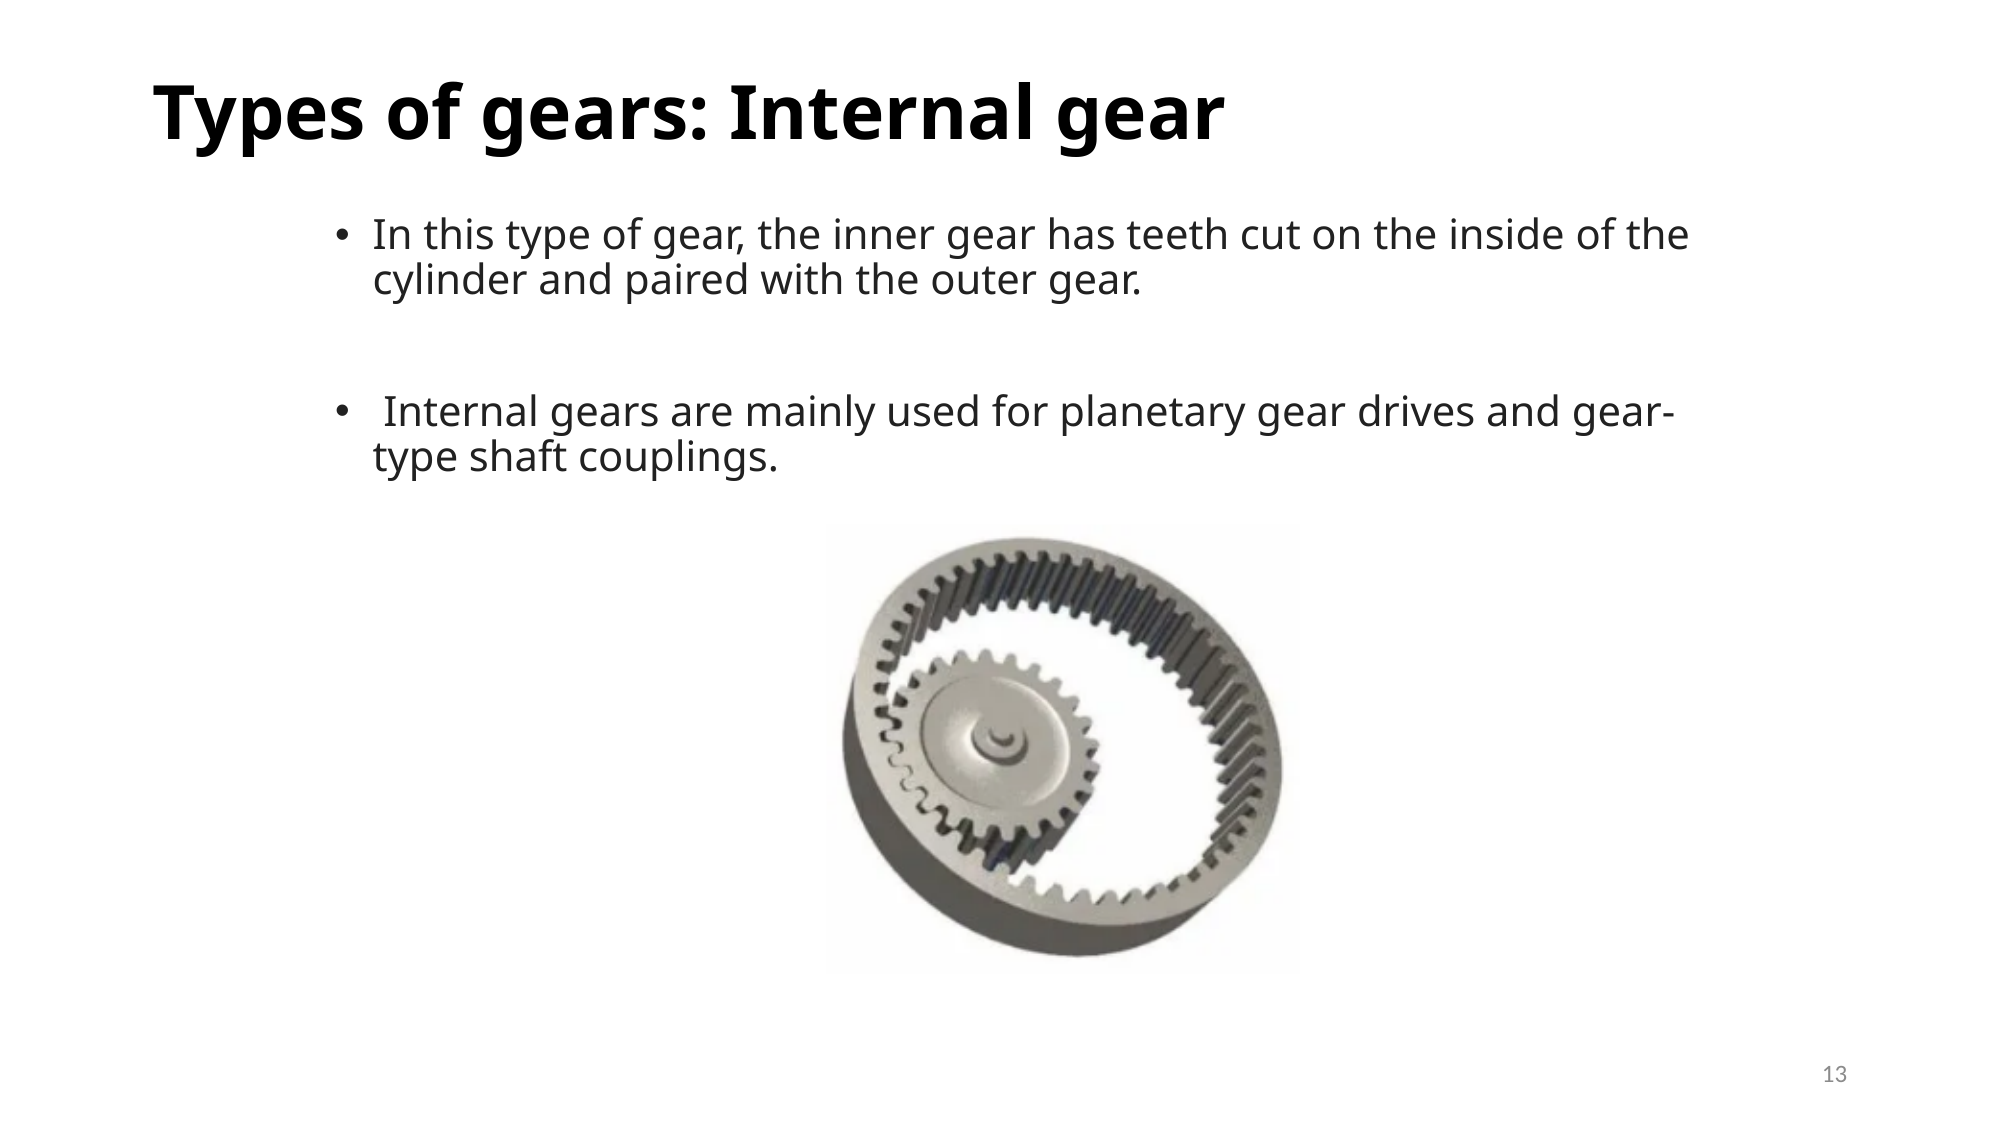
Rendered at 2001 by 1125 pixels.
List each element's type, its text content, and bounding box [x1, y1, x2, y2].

title Types of gears: Internal gear [137, 59, 1863, 171]
slide_number 13 [1412, 1042, 1863, 1103]
list In this type of gear, the inner gear has teeth cut on the inside of the cylinder and paired with the outer gear. Internal gears are mainly used for planetary gear drives and gear-type shaft couplings. [320, 206, 1717, 1073]
picture [743, 489, 1330, 977]
